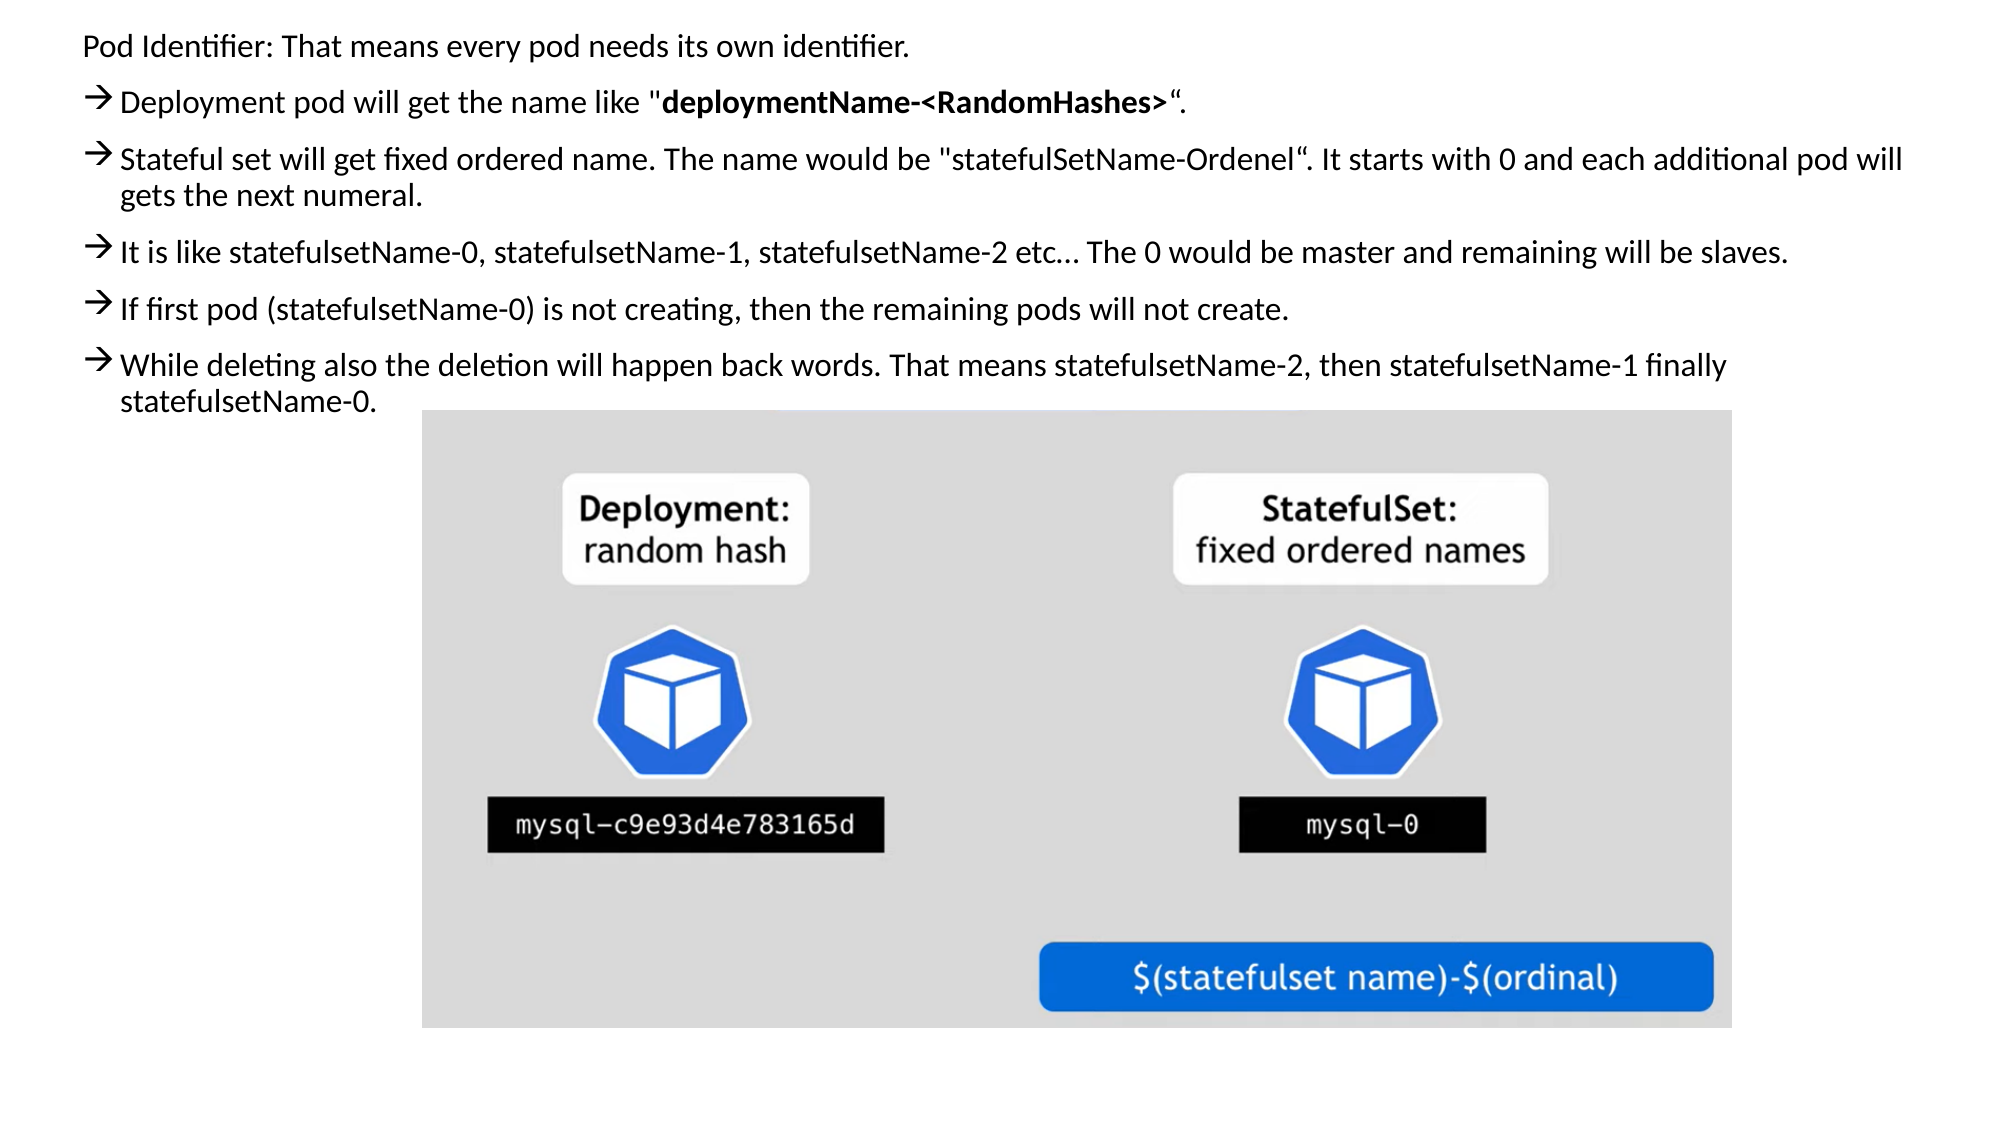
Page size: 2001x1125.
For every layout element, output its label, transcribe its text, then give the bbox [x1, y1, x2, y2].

picture [422, 410, 1732, 1028]
list Pod Identifier: That means every pod needs its own identifier. Deployment pod will get the name like "deploymentName-<RandomHashes>“. Stateful set will get fixed ordered name. The name would be "statefulSetName-Ordenel“. It starts with 0 and each additional pod will gets the next numeral. It is like statefulsetName-0, statefulsetName-1, statefulsetName-2 etc… The 0 would be master and remaining will be slaves. If first pod (statefulsetName-0) is not creating, then the remaining pods will not create. While deleting also the deletion will happen back words. That means statefulsetName-2, then statefulsetName-1 finally statefulsetName-0. [67, 21, 1946, 1091]
